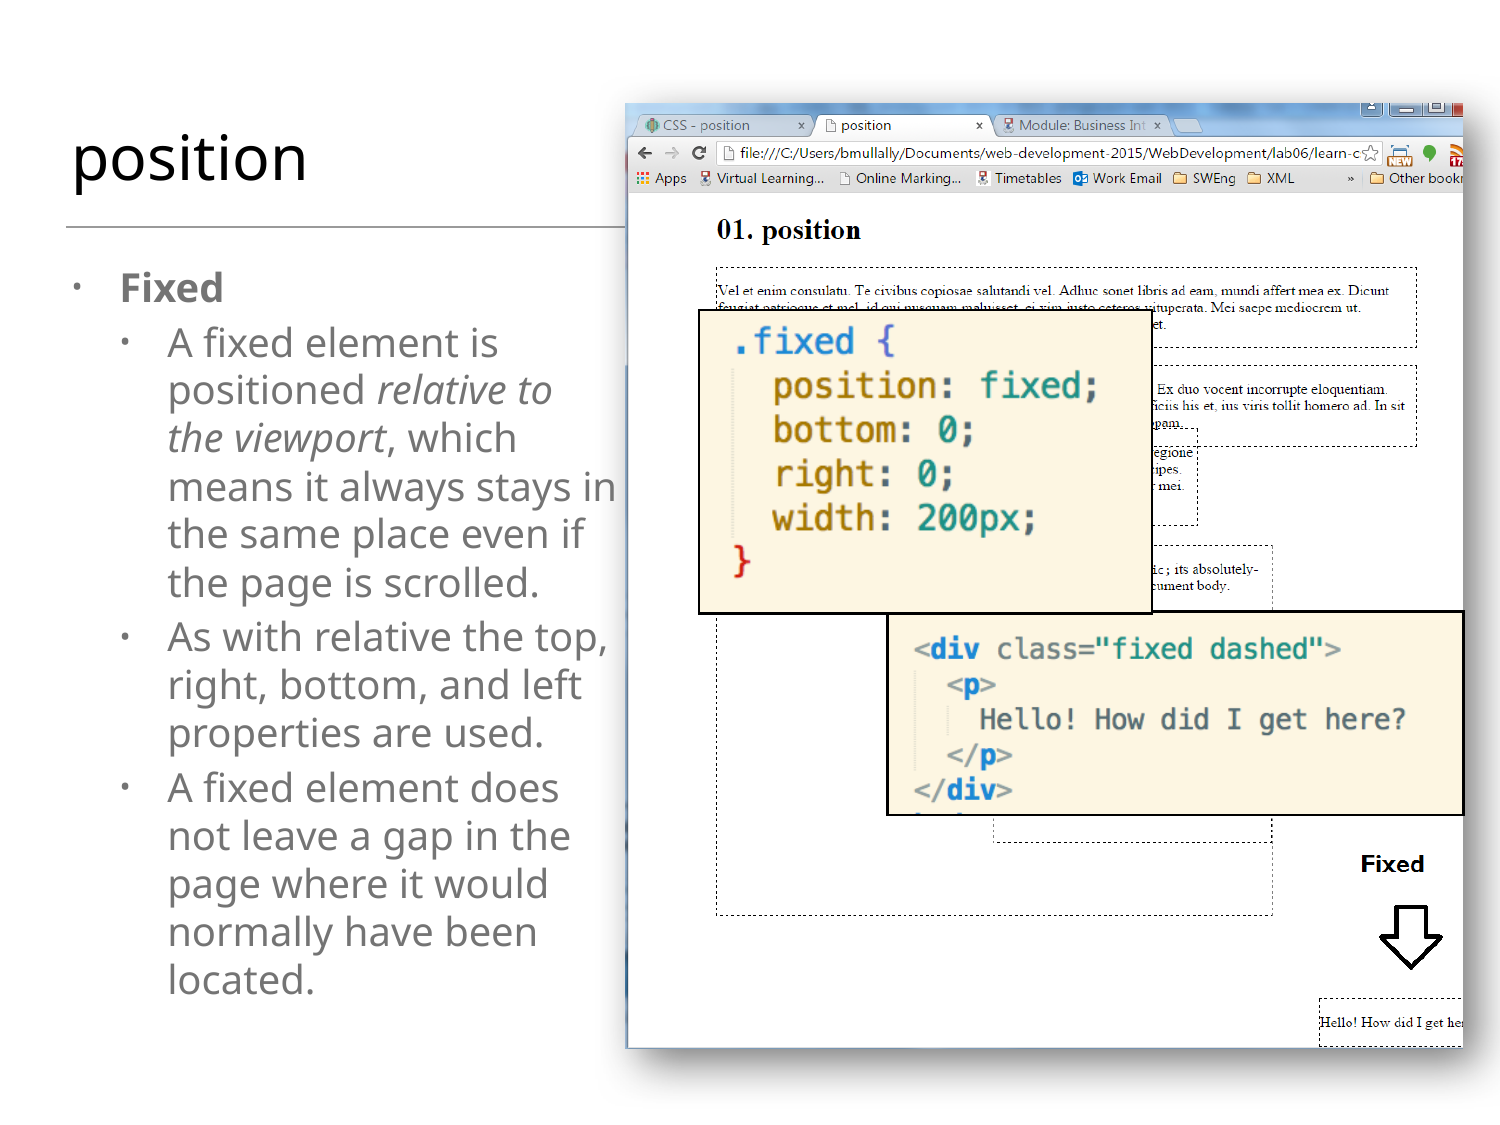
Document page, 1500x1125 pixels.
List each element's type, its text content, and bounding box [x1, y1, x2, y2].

picture [625, 103, 1463, 1049]
list Fixed A fixed element is positioned relative to the viewport, which means it always stays in the same place even if the page is scrolled. As with relative the top, right, bottom, and left properties are used. A fixed element does not leave a gap in the page where it would normally have been located. [65, 255, 625, 1026]
title position [65, 37, 1435, 200]
